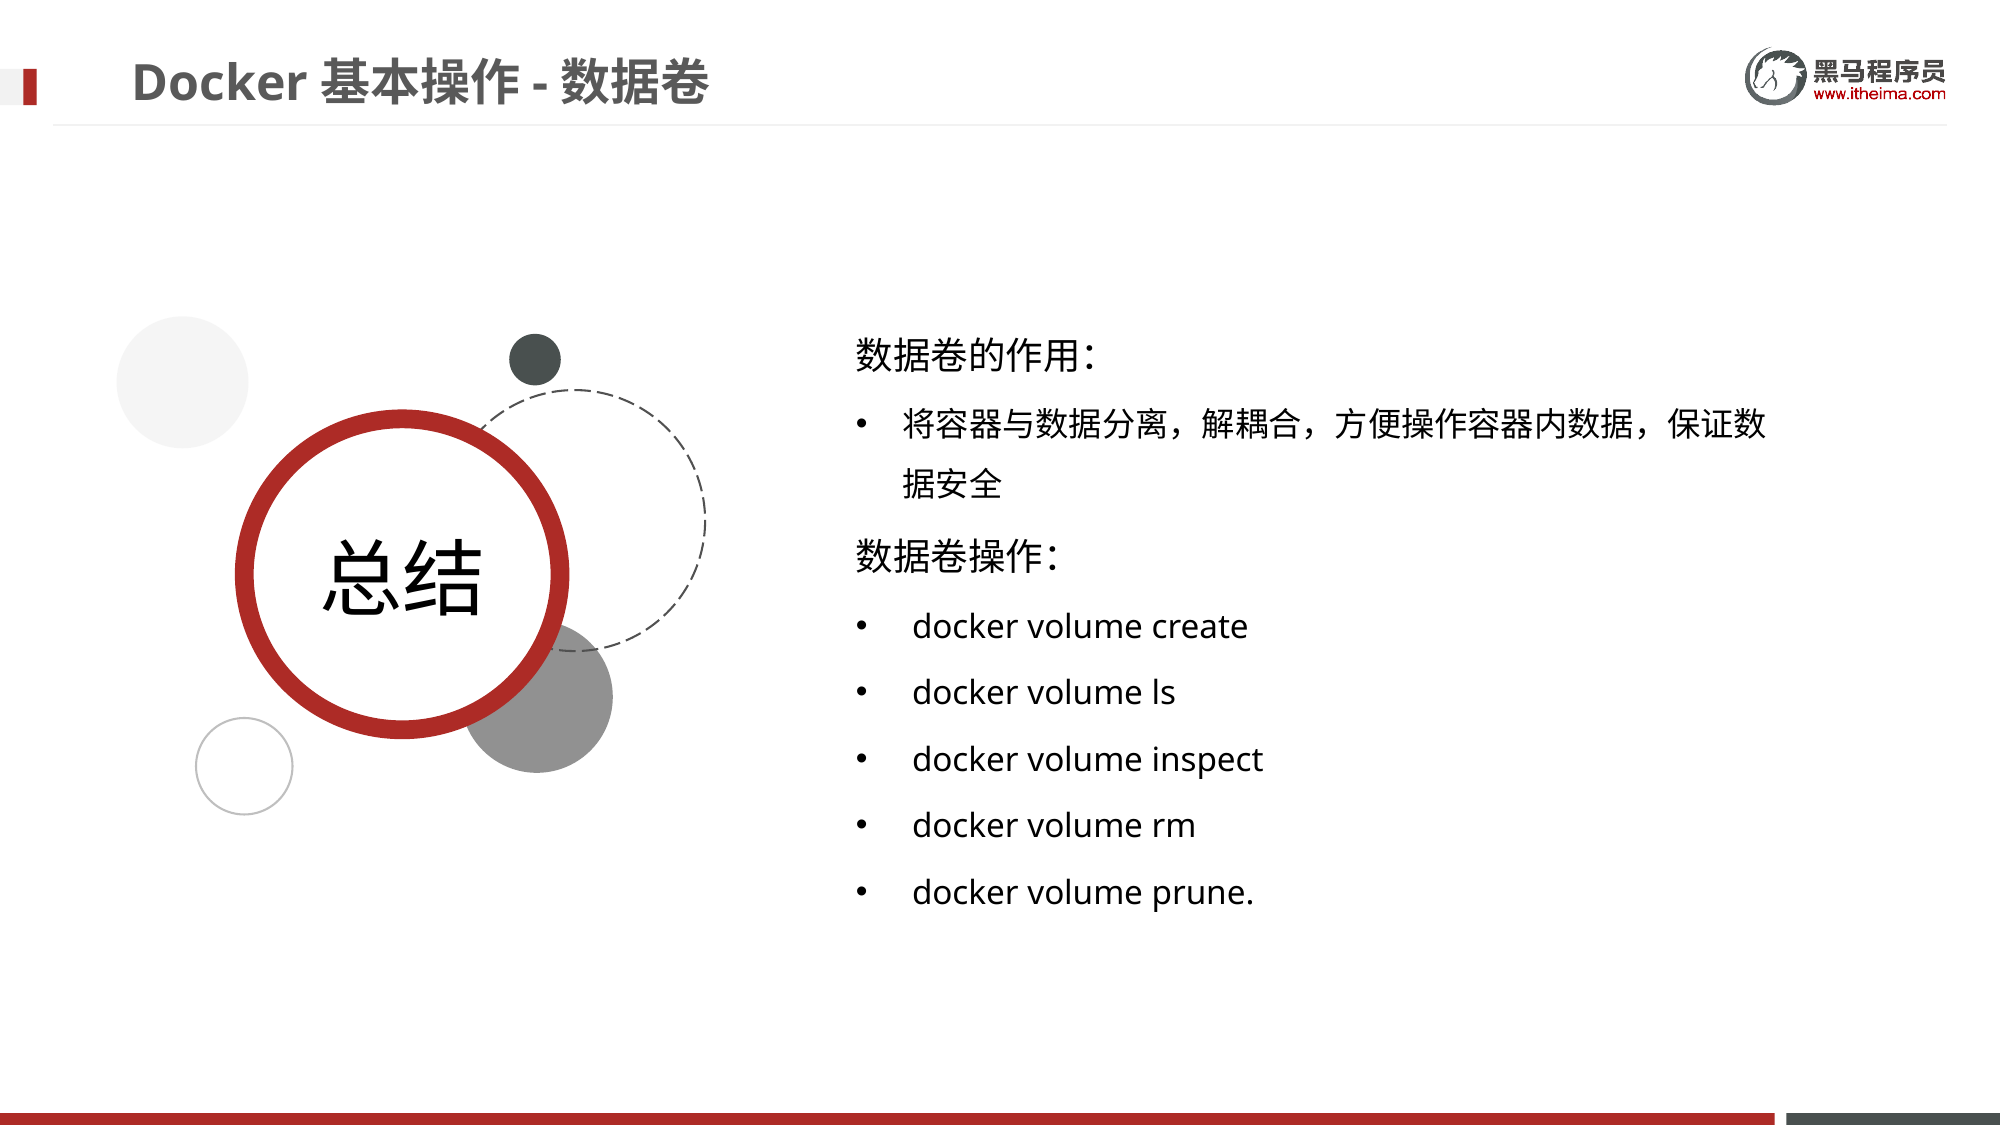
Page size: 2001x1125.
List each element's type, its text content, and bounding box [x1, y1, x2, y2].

title Docker基本操作-数据卷 [116, 38, 1556, 124]
picture [1744, 46, 1946, 106]
list 数据卷的作用： 将容器与数据分离，解耦合，方便操作容器内数据，保证数据安全 数据卷操作： docker volume create docker volume ls docker volume inspect docker volume rm docker volume prune. [841, 239, 1786, 980]
